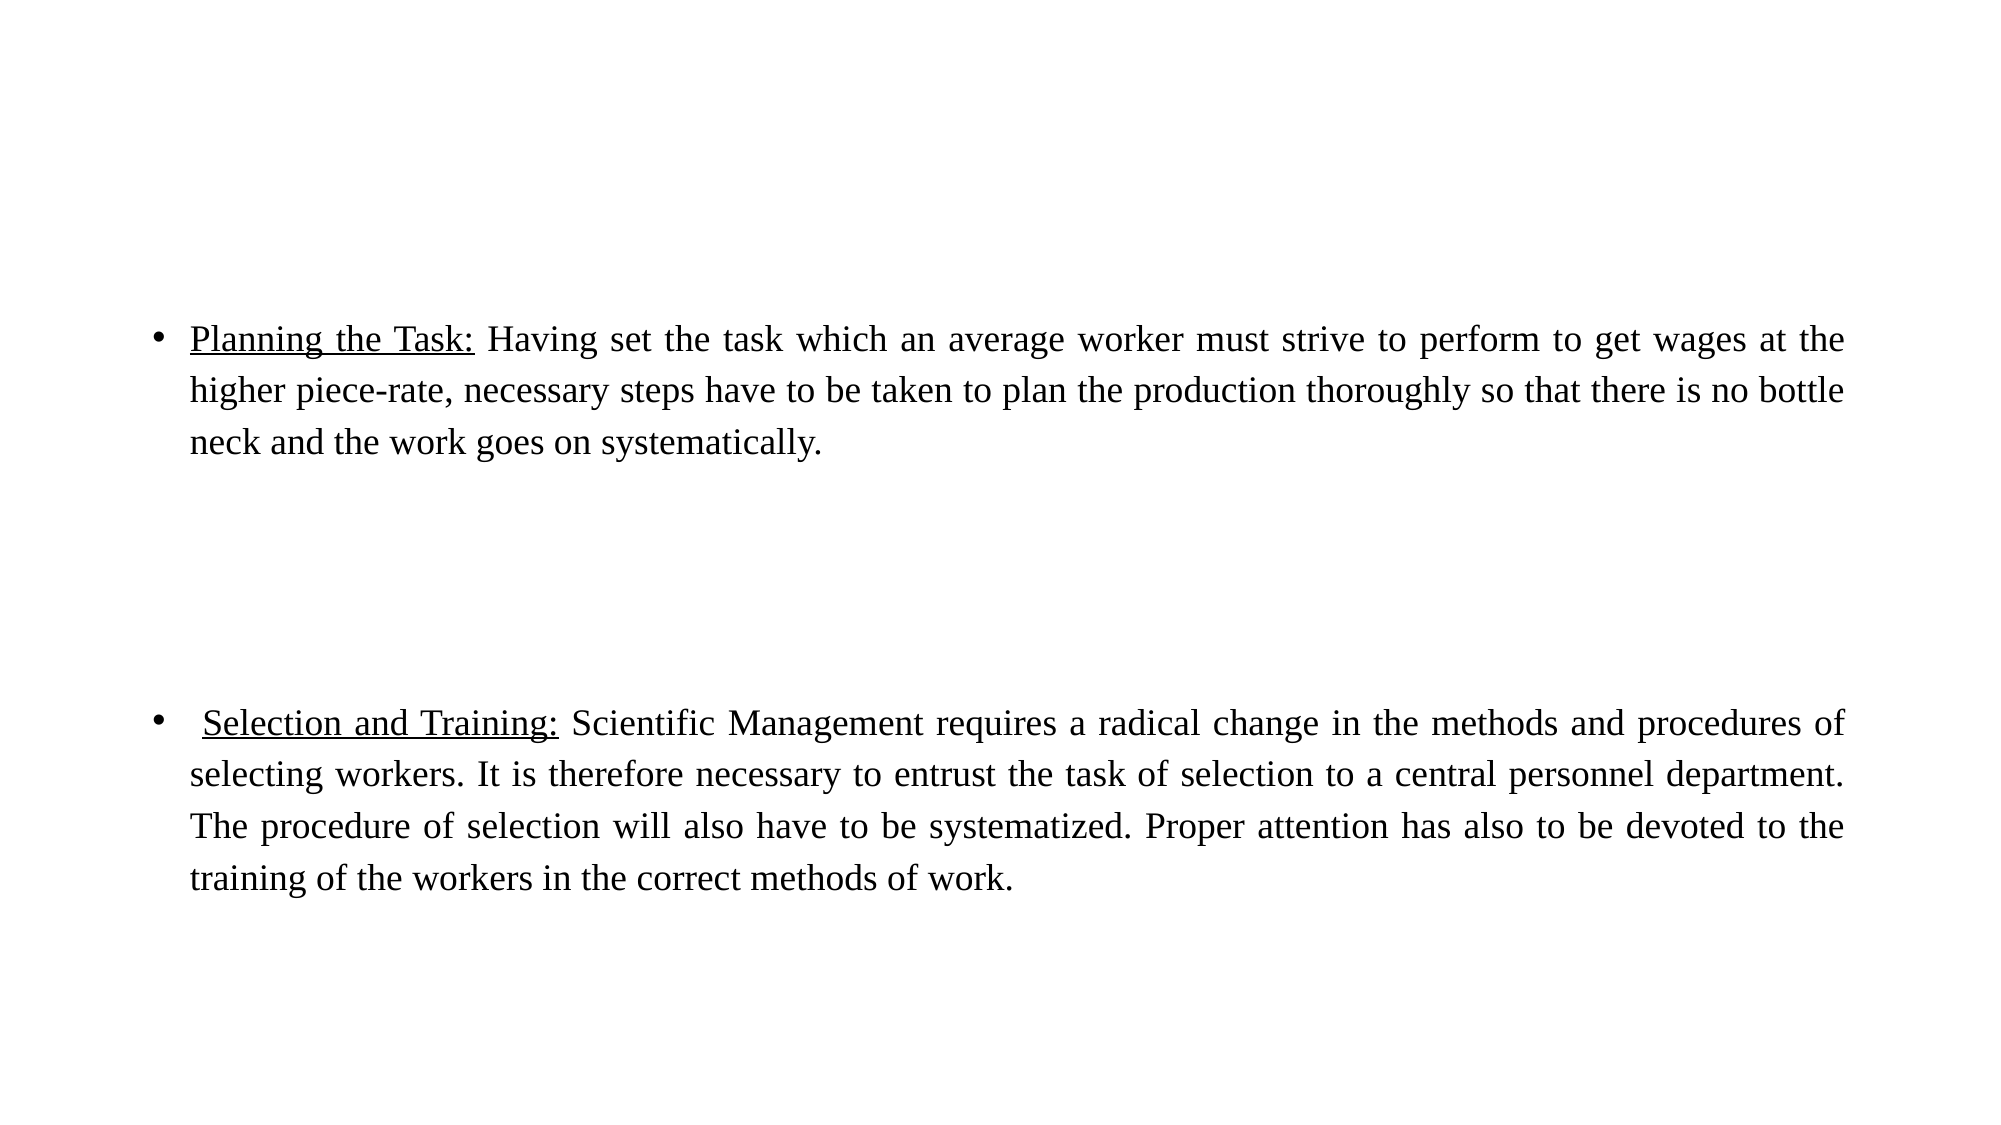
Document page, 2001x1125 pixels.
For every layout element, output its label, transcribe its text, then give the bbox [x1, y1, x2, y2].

list Planning the Task: Having set the task which an average worker must strive to perform to get wages at the higher piece-rate, necessary steps have to be taken to plan the production thoroughly so that there is no bottle neck and the work goes on systematically. Selection and Training: Scientific Management requires a radical change in the methods and procedures of selecting workers. It is therefore necessary to entrust the task of selection to a central personnel department. The procedure of selection will also have to be systematized. Proper attention has also to be devoted to the training of the workers in the correct methods of work. [137, 299, 1863, 1014]
